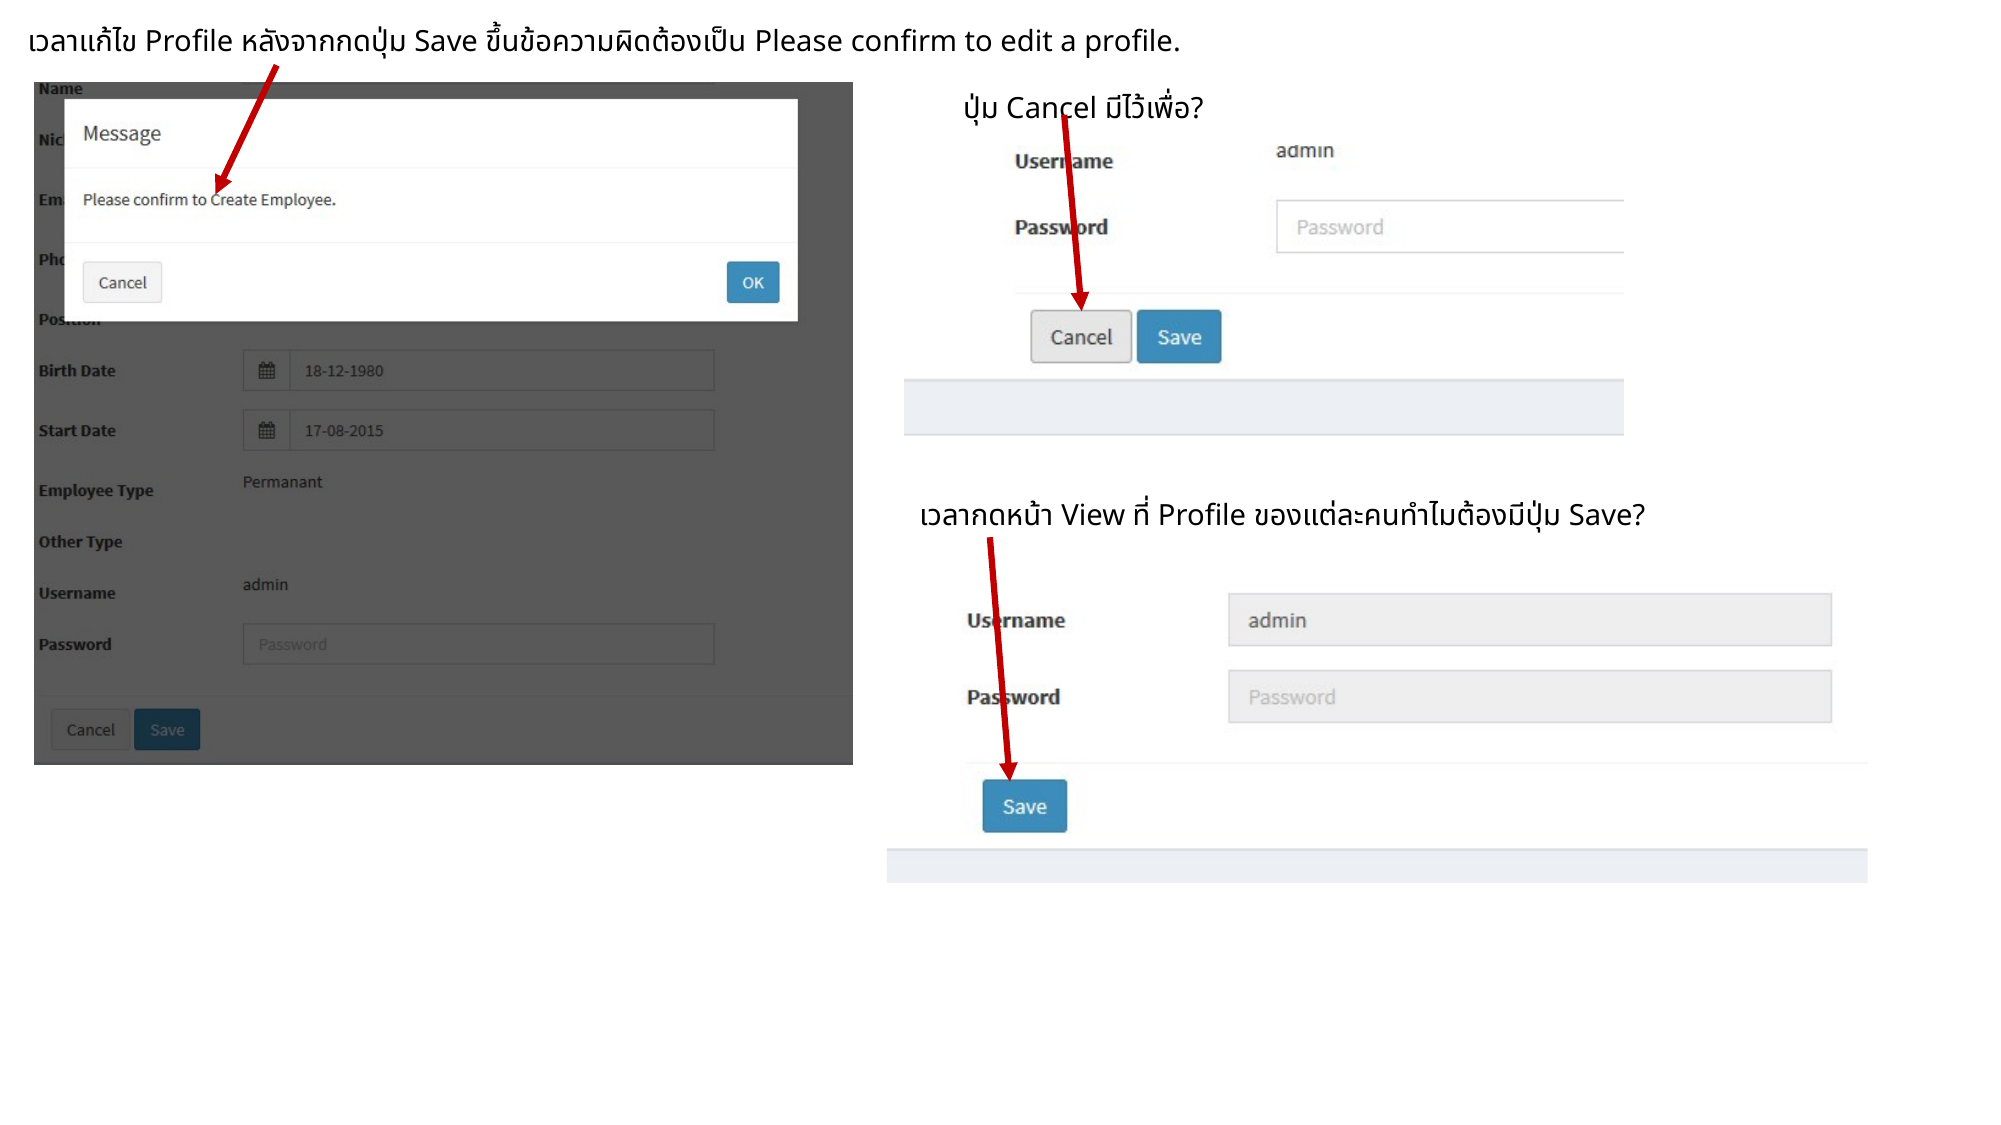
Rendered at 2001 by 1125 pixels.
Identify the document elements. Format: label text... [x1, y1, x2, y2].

picture [34, 81, 853, 765]
picture [886, 584, 1868, 883]
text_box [215, 65, 277, 195]
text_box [1064, 114, 1082, 312]
text_box เวลาแก้ไข Profile หลังจากกดปุ่ม Save ขึ้นข้อความผิดต้องเป็น Please confirm to edit a profile. [12, 14, 1211, 65]
picture [904, 145, 1624, 439]
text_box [989, 537, 1010, 782]
text_box เวลากดหน้า View ที่ Profile ของแต่ละคนทำไมต้องมีปุ่ม Save? [904, 488, 1686, 539]
text_box ปุ่ม Cancel มีไว้เพื่อ? [948, 82, 1348, 132]
